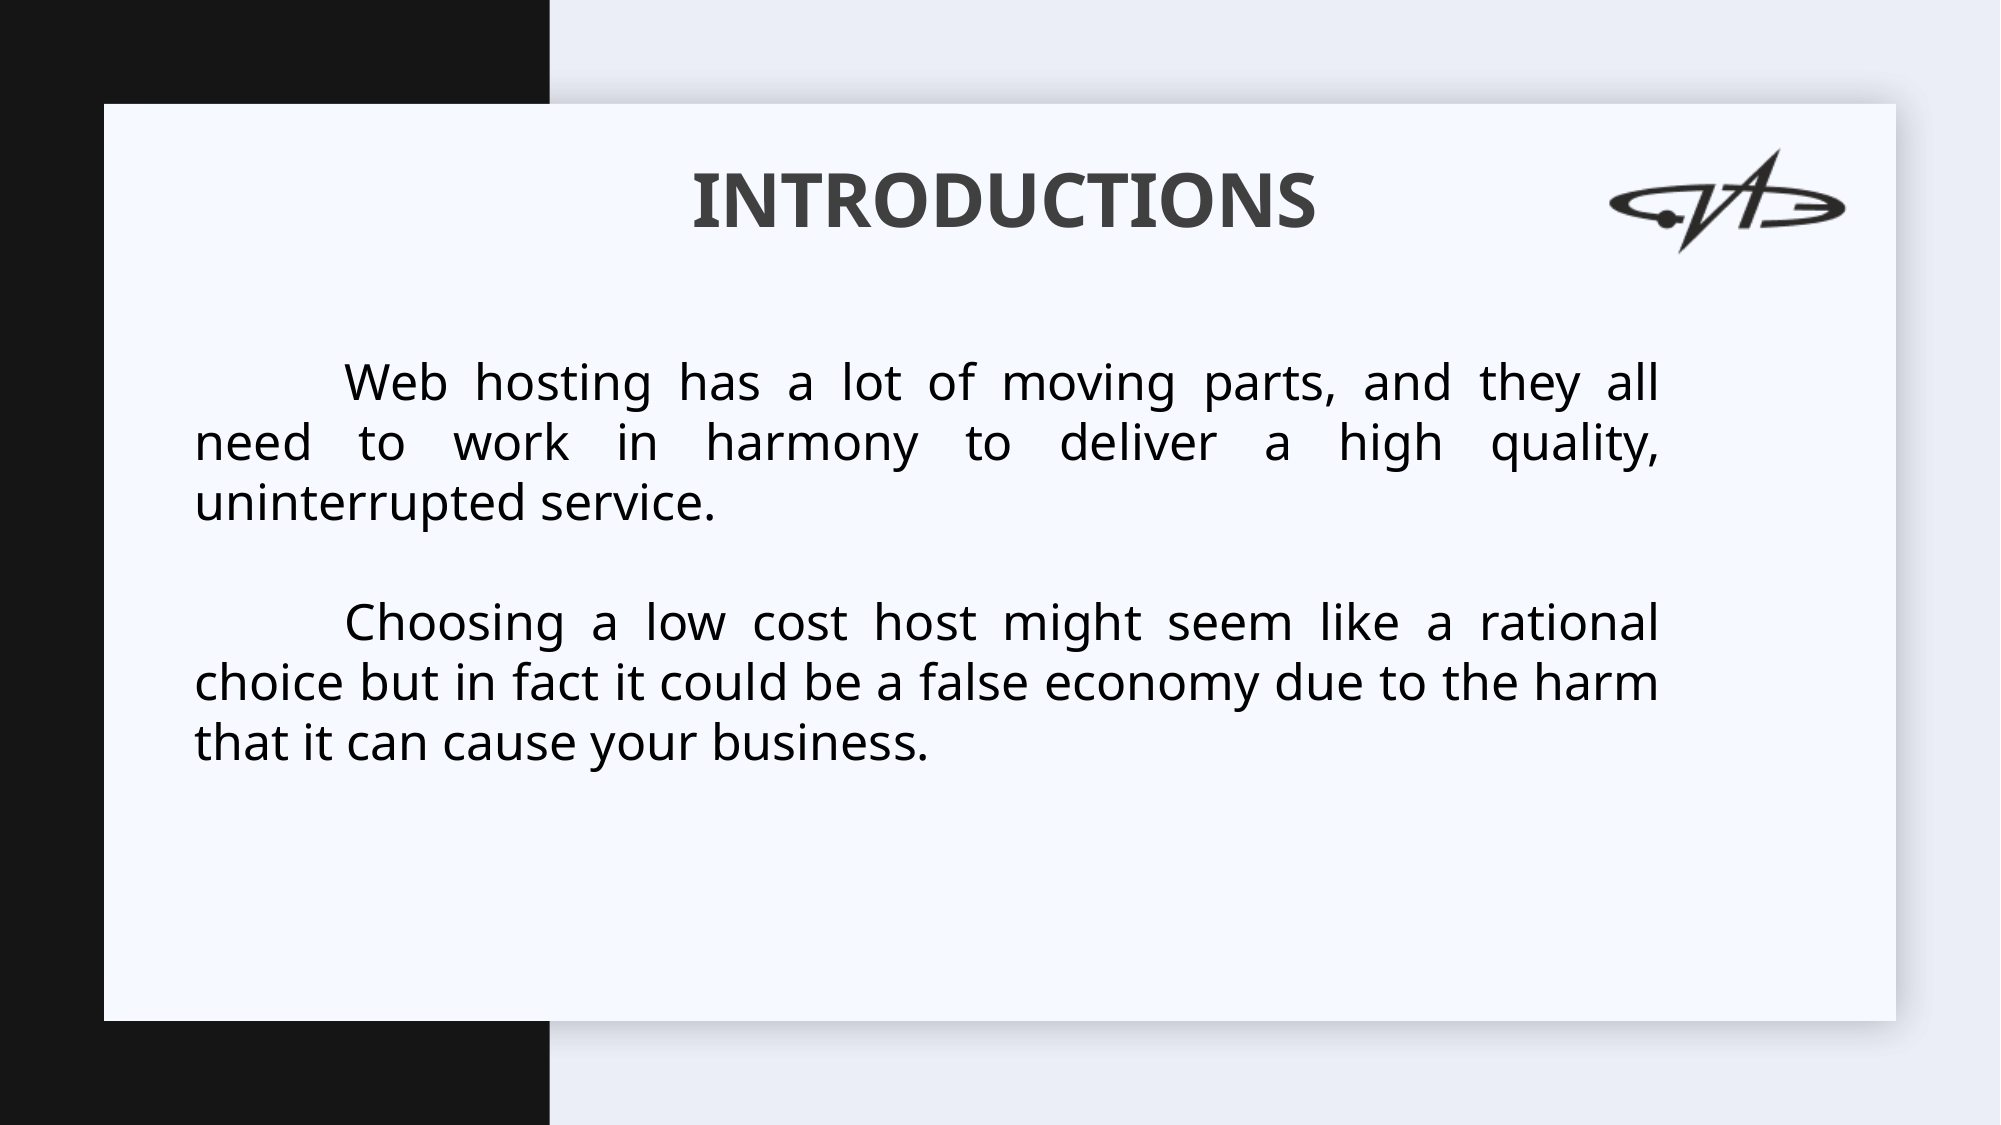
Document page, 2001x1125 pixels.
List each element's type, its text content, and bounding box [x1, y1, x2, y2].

text_box Web hosting has a lot of moving parts, and they all need to work in harmony to deliver a high quality, uninterrupted service. Choosing a low cost host might seem like a rational choice but in fact it could be a false economy due to the harm that it can cause your business. [180, 342, 1677, 778]
title Introductions [180, 154, 1599, 251]
picture [1602, 75, 1854, 327]
